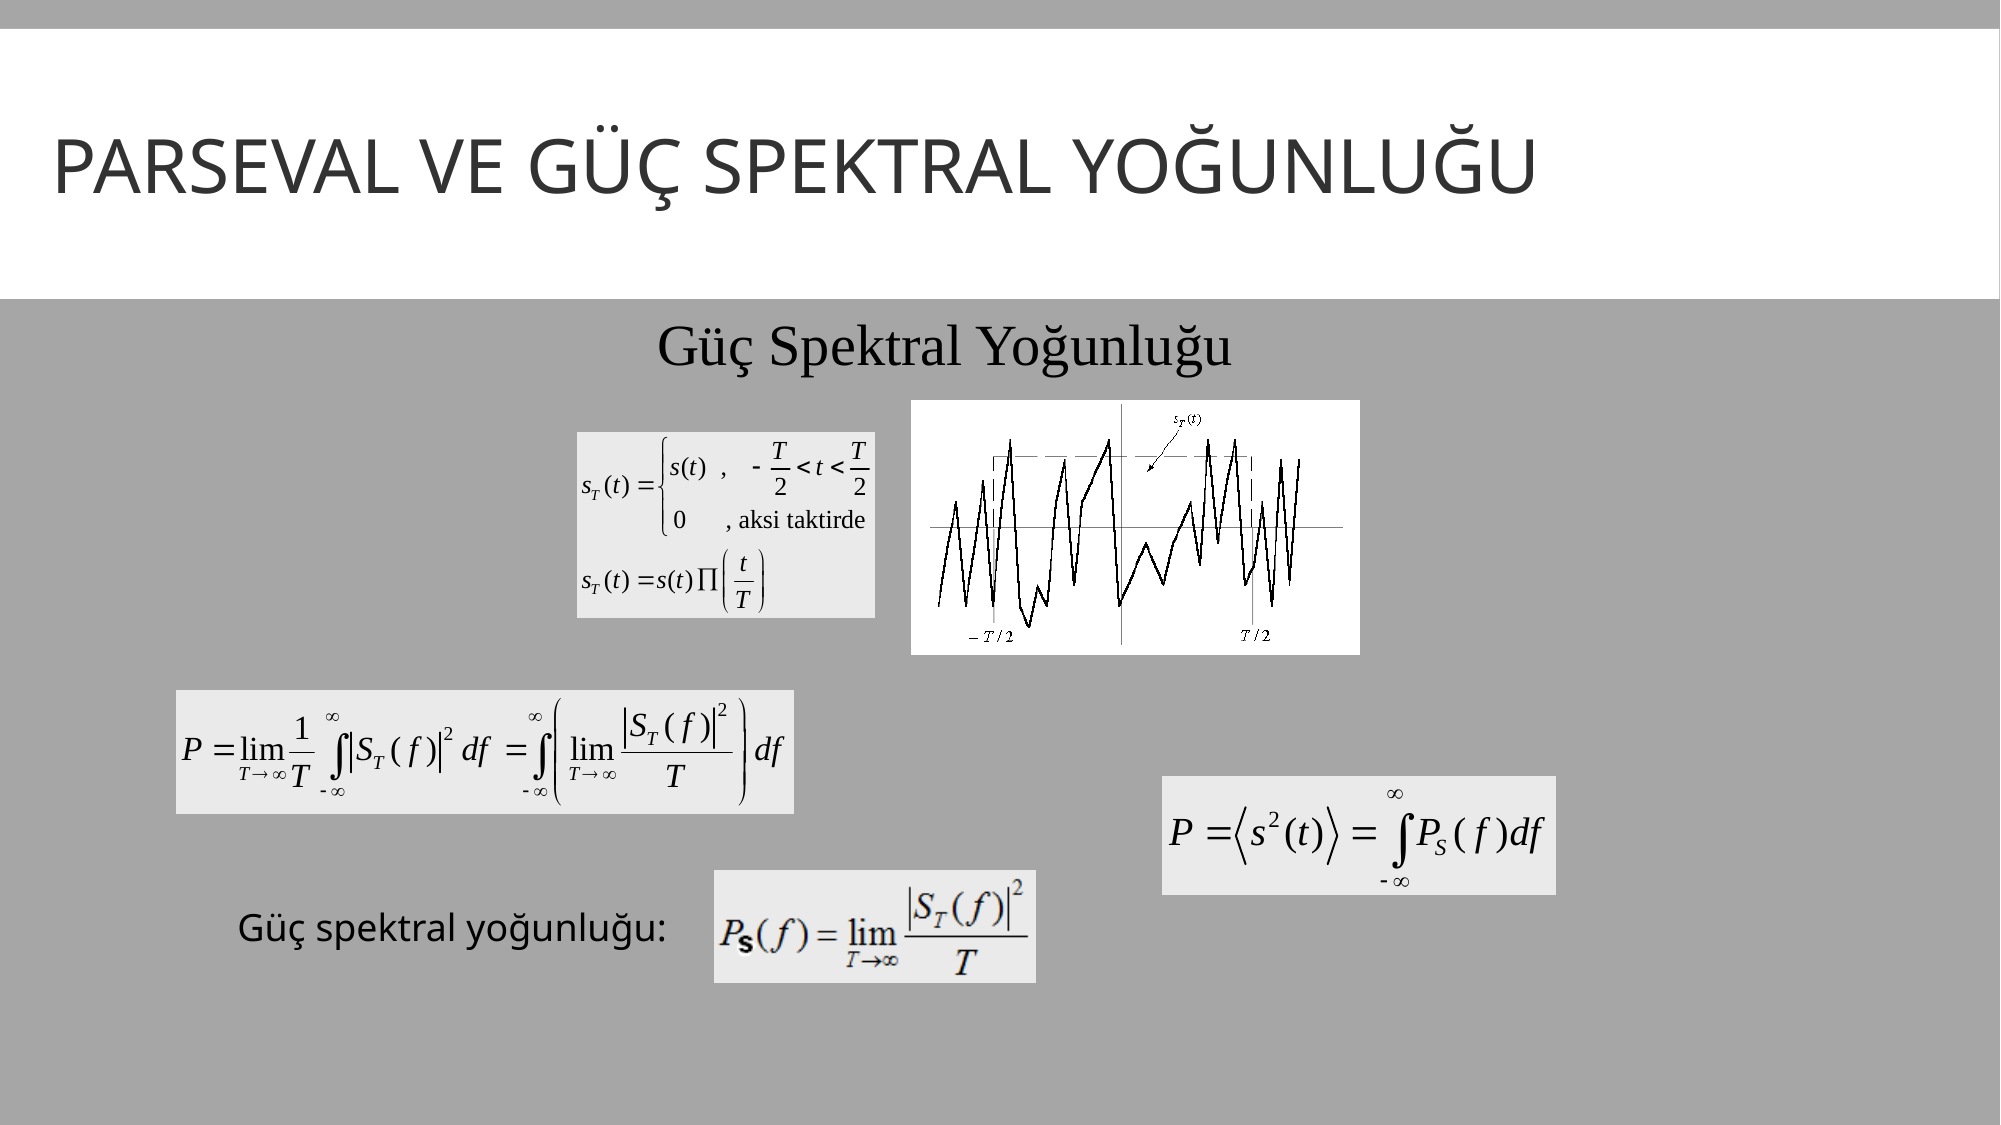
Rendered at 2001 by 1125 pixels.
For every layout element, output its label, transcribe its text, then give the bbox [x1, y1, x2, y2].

text_box Güç spektral yoğunluğu: [222, 896, 683, 957]
list Güç Spektral Yoğunluğu [572, 307, 1318, 401]
picture [713, 869, 1037, 983]
title PARSEVAL ve güç spektral yoğunluğu [36, 46, 1803, 295]
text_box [1161, 775, 1557, 896]
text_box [576, 431, 876, 619]
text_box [175, 690, 795, 815]
picture [911, 400, 1360, 655]
